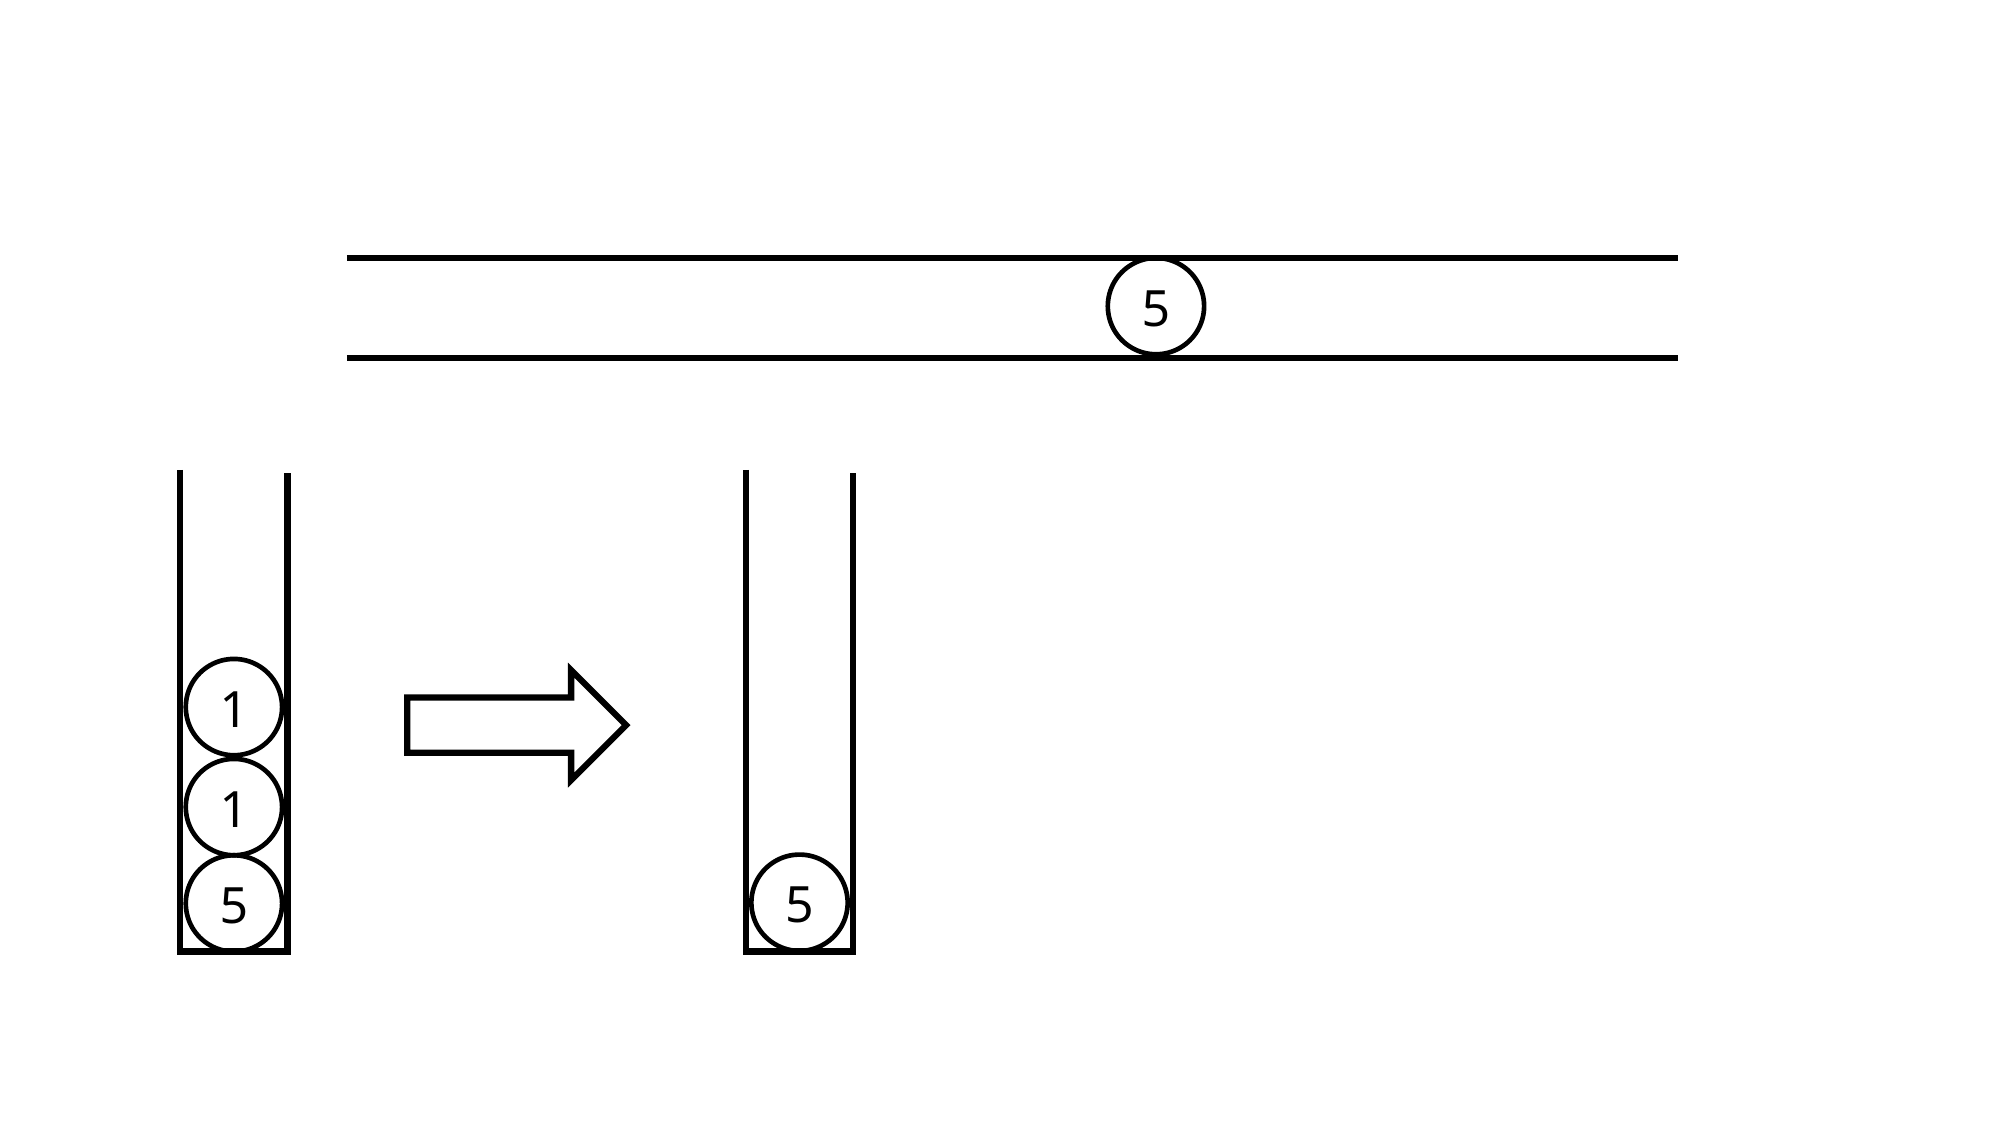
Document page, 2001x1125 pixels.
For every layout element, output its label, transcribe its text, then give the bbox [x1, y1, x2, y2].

text_box [179, 469, 289, 953]
text_box [745, 469, 854, 953]
text_box 5 [750, 853, 849, 952]
text_box 5 [1106, 259, 1206, 355]
text_box [406, 667, 628, 783]
